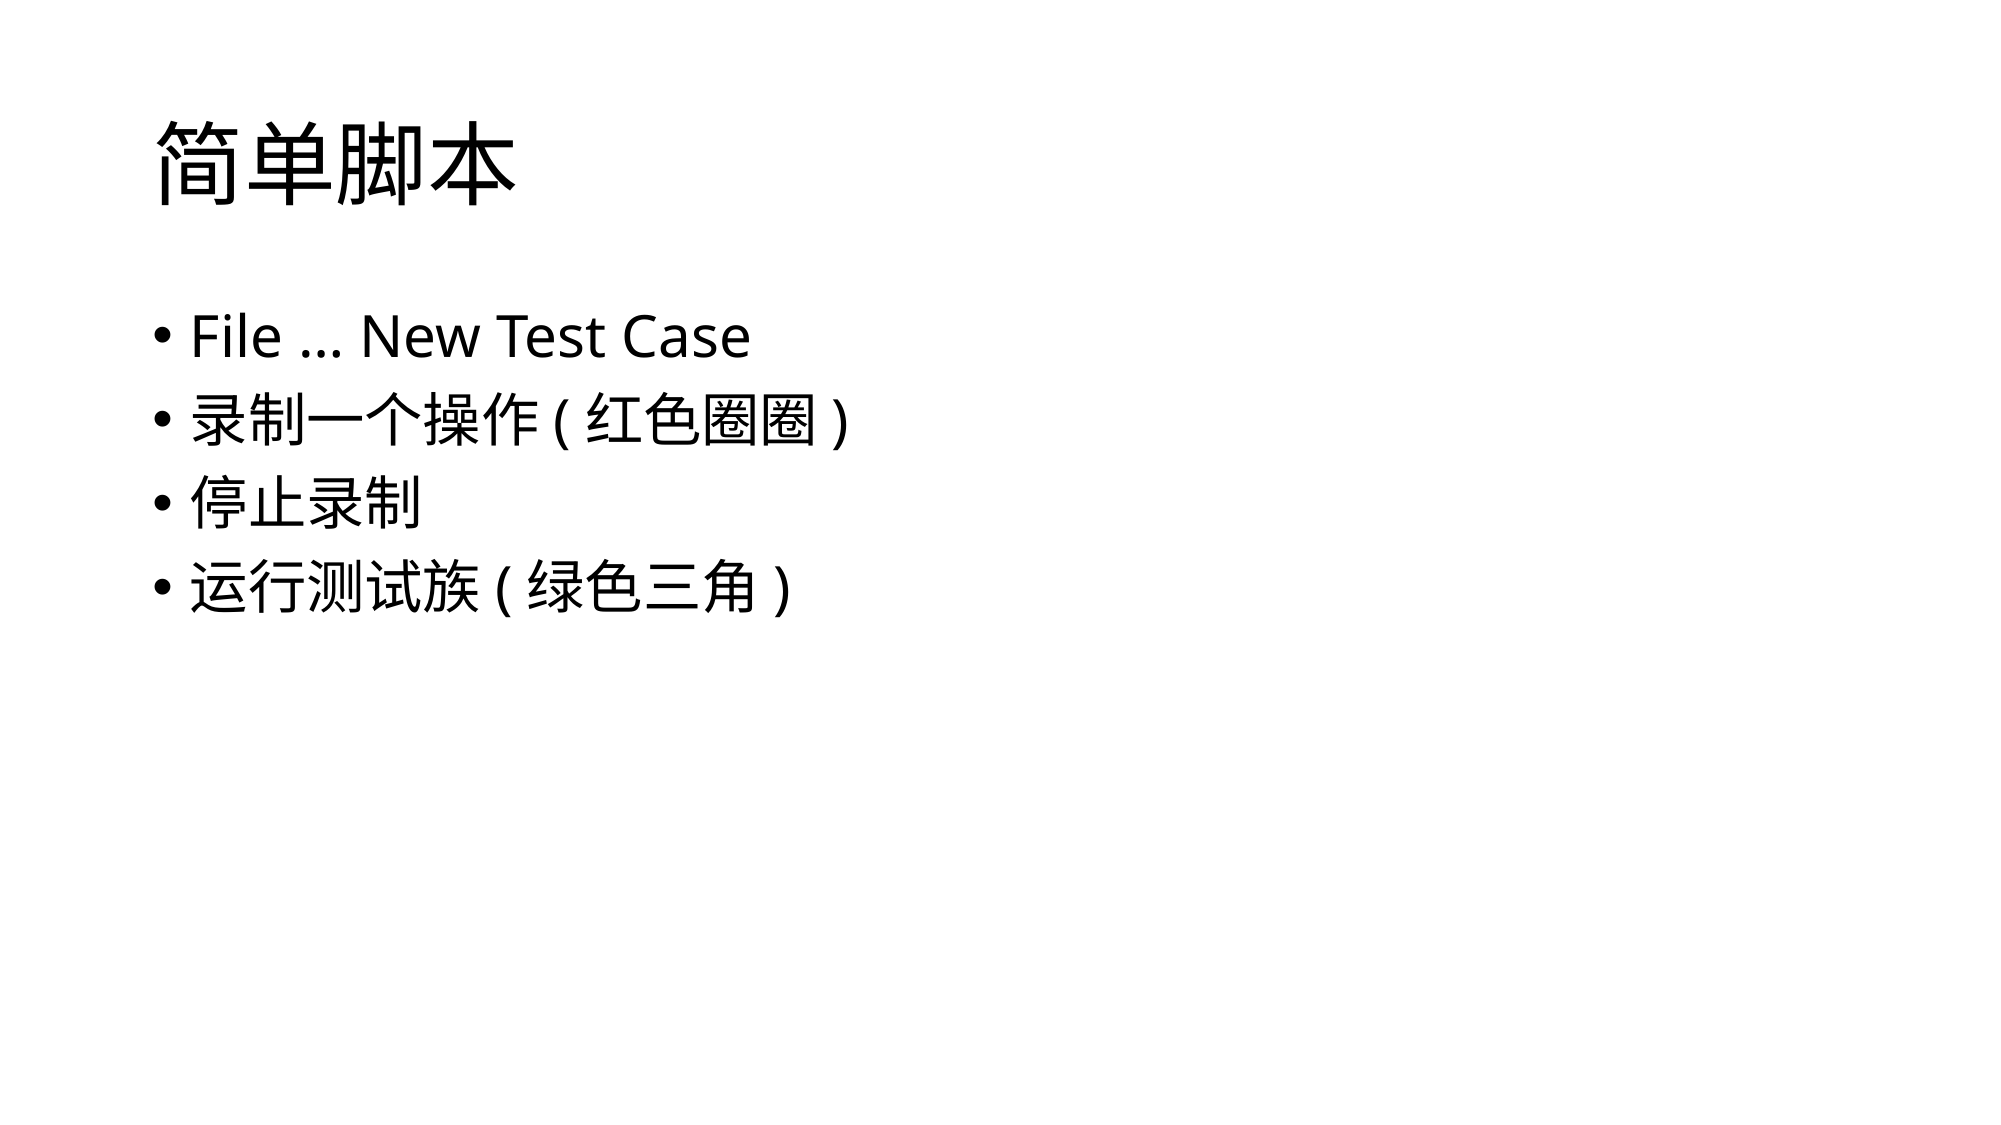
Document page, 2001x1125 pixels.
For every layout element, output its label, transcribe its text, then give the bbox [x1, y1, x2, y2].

title 简单脚本 [137, 59, 1863, 278]
list File … New Test Case 录制一个操作(红色圈圈) 停止录制 运行测试族(绿色三角) [137, 299, 1863, 1014]
